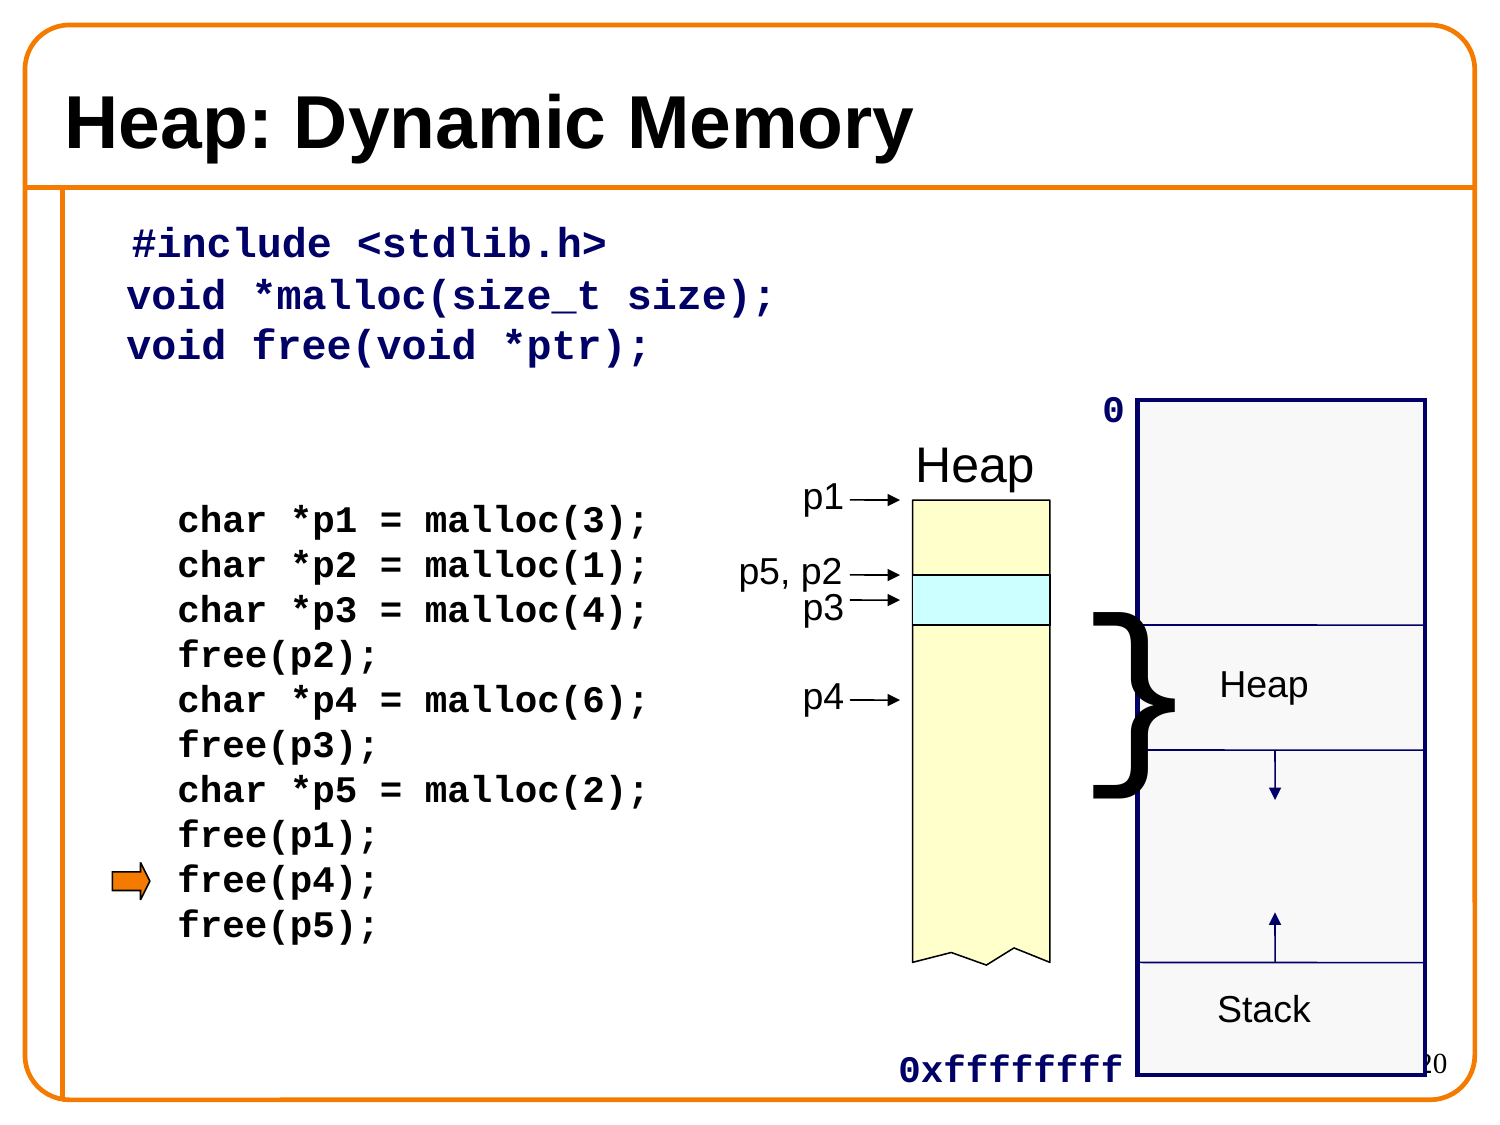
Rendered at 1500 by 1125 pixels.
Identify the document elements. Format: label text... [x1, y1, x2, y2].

text_box [912, 500, 1050, 574]
text_box p3 [787, 575, 859, 635]
text_box [849, 693, 901, 707]
text_box char *p1 = malloc(3); char *p2 = malloc(1); char *p3 = malloc(4); free(p2); char *p4 = malloc(6); free(p3); char *p5 = malloc(2); free(p1); free(p4); free(p5); [162, 487, 675, 953]
text_box Stack [1202, 977, 1326, 1038]
text_box [1137, 399, 1425, 750]
text_box [1137, 963, 1425, 1075]
text_box [849, 493, 901, 507]
text_box [1268, 749, 1282, 800]
text_box 0 [1087, 377, 1140, 438]
text_box Heap [1204, 652, 1324, 713]
text_box [912, 574, 1050, 625]
text_box p5, p2 [723, 539, 858, 600]
text_box p1 [787, 464, 859, 525]
text_box [112, 862, 150, 900]
text_box } [1062, 549, 1123, 805]
text_box Heap: Dynamic Memory [49, 62, 1450, 175]
text_box Heap [900, 425, 1050, 500]
text_box [912, 625, 1050, 966]
text_box [1137, 751, 1425, 962]
text_box [849, 568, 901, 582]
text_box #include <stdlib.h> void *malloc(size_t size); void free(void *ptr); [74, 200, 1463, 1100]
text_box [1268, 912, 1282, 963]
text_box <number> [1312, 1037, 1463, 1100]
text_box p4 [787, 664, 859, 725]
text_box [849, 593, 901, 607]
text_box 0xffffffff [883, 1037, 1139, 1098]
